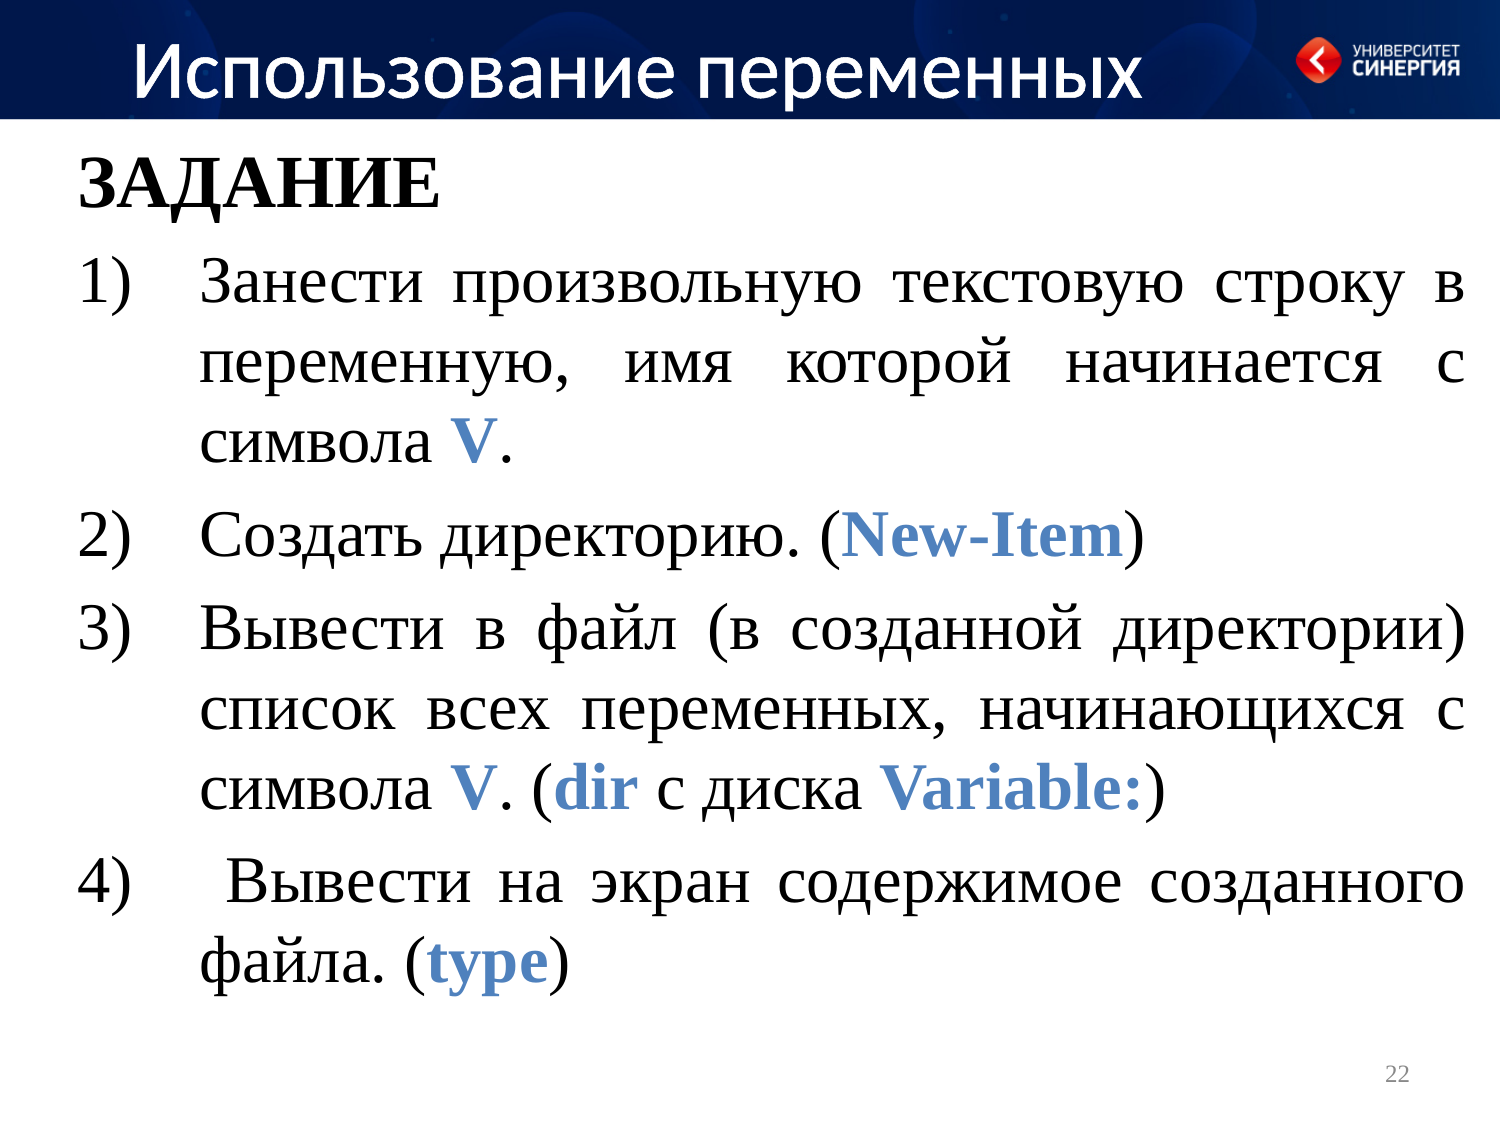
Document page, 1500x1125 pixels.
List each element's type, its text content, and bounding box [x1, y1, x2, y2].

title Использование переменных [0, 3, 1276, 126]
slide_number 22 [1074, 1042, 1426, 1103]
picture [0, 0, 1500, 1125]
text_box Задание Занести произвольную текстовую строку в переменную, имя которой начинается с символа V. Создать директорию. (New-Item) Вывести в файл (в созданной директории) список всех переменных, начинающихся с символа V. (dir с диска Variable:) Вывести на экран содержимое созданного файла. (type) [17, 125, 1483, 1035]
